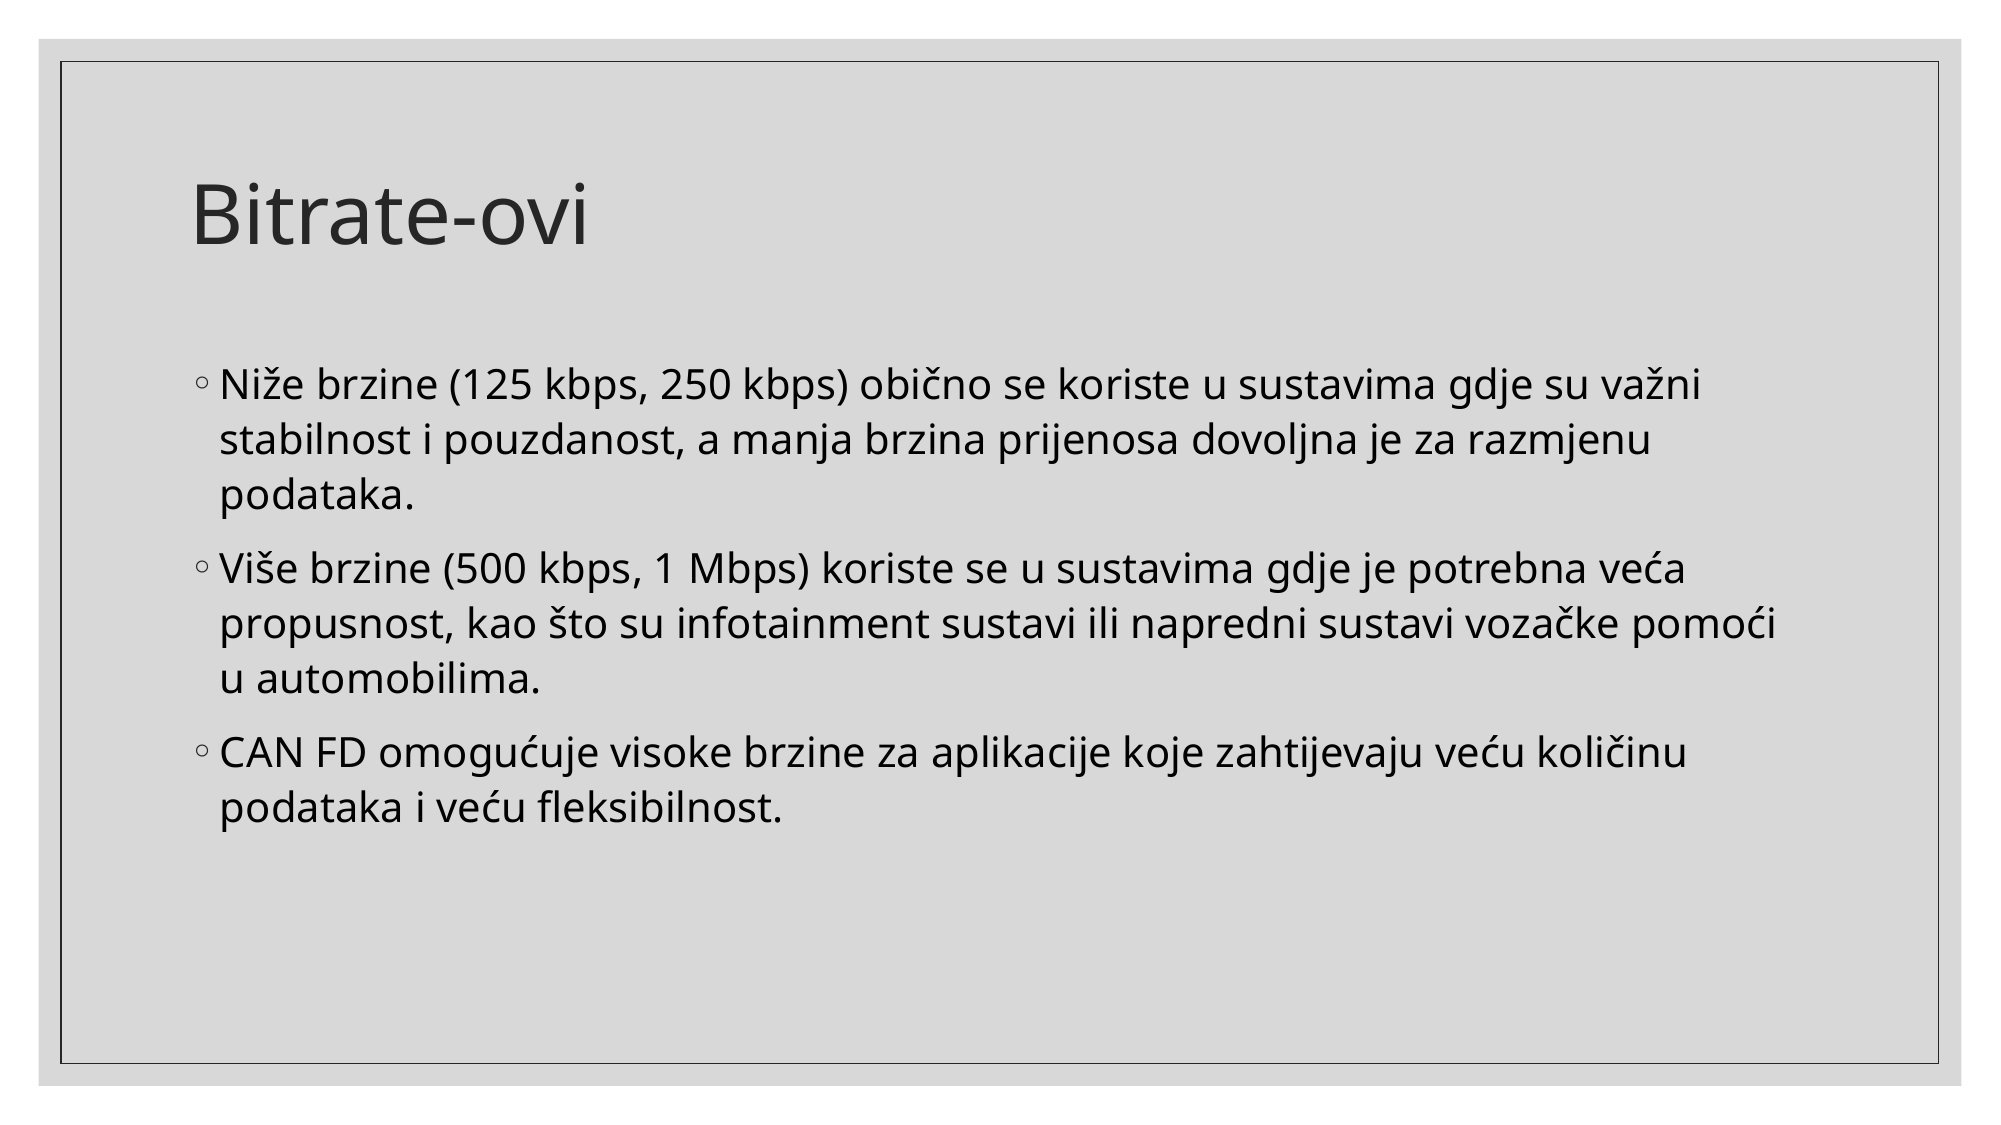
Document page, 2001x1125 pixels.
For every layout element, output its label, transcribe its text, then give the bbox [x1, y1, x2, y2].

title Bitrate-ovi [174, 105, 1825, 331]
list Niže brzine (125 kbps, 250 kbps) obično se koriste u sustavima gdje su važni stabilnost i pouzdanost, a manja brzina prijenosa dovoljna je za razmjenu podataka. Više brzine (500 kbps, 1 Mbps) koriste se u sustavima gdje je potrebna veća propusnost, kao što su infotainment sustavi ili napredni sustavi vozačke pomoći u automobilima. CAN FD omogućuje visoke brzine za aplikacije koje zahtijevaju veću količinu podataka i veću fleksibilnost. [174, 345, 1825, 977]
